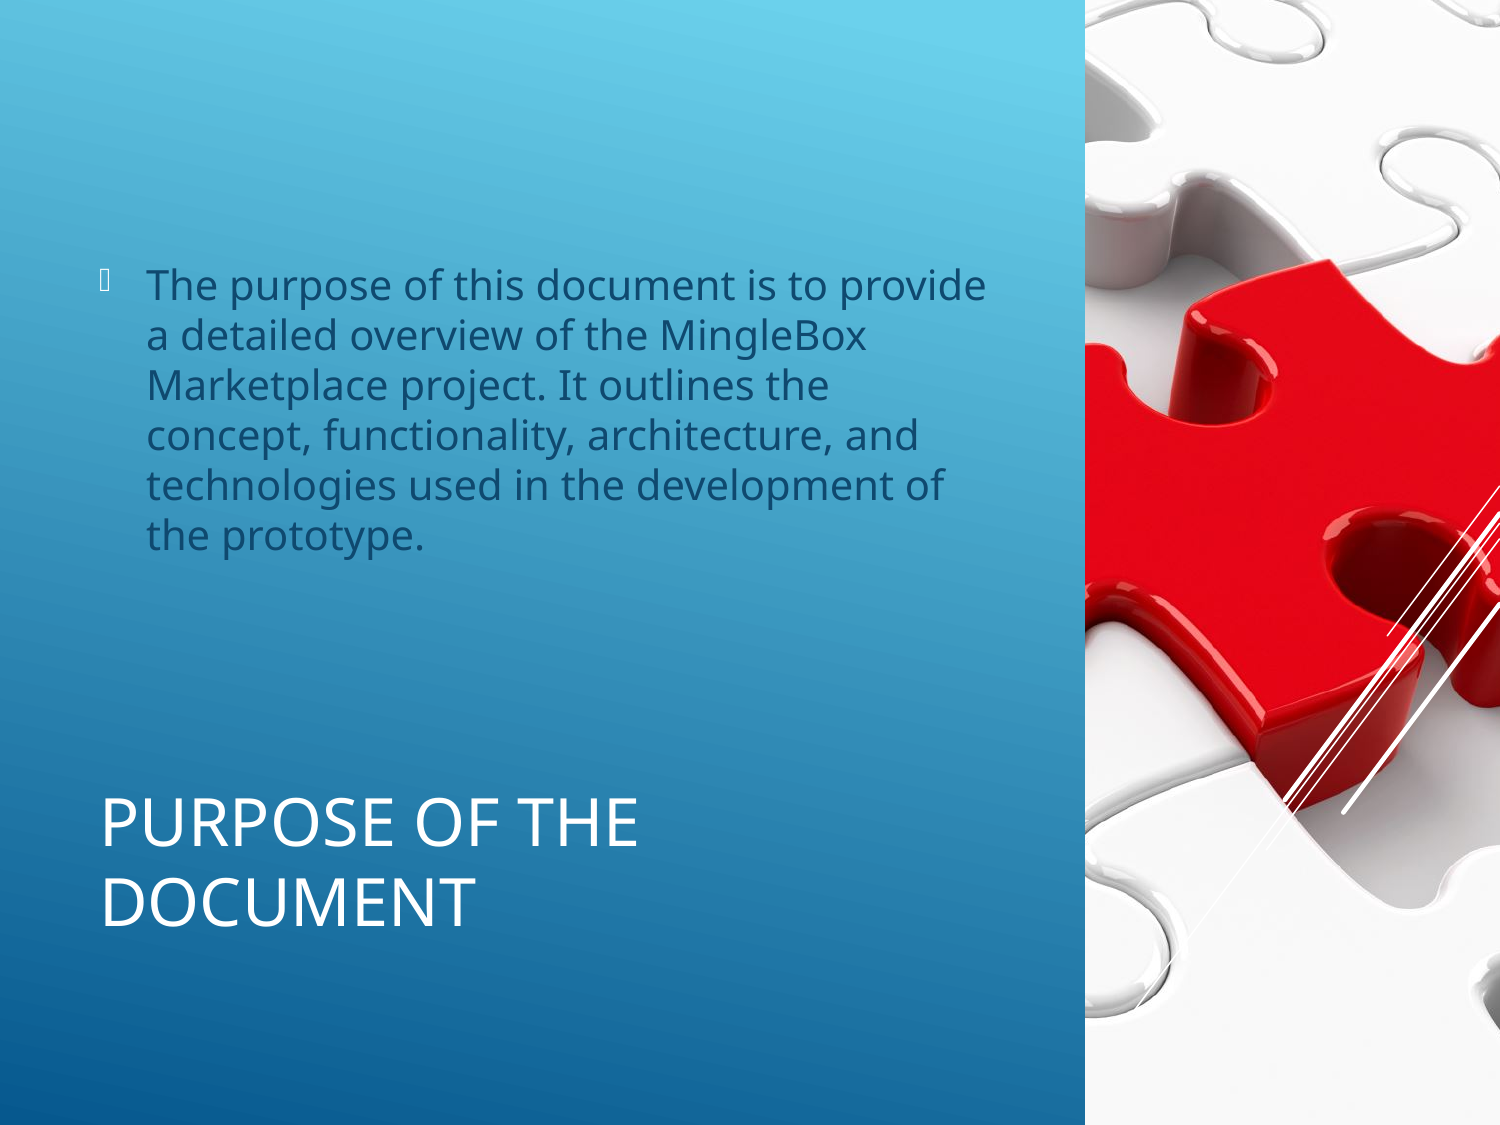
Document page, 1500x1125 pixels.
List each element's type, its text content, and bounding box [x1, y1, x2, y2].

list The purpose of this document is to provide a detailed overview of the MingleBox Marketplace project. It outlines the concept, functionality, architecture, and technologies used in the development of the prototype. [84, 112, 1007, 706]
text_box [1132, 485, 1500, 1013]
title Purpose of the Document [84, 736, 1013, 984]
text_box [0, 0, 1084, 1125]
picture [1084, 0, 1500, 1125]
